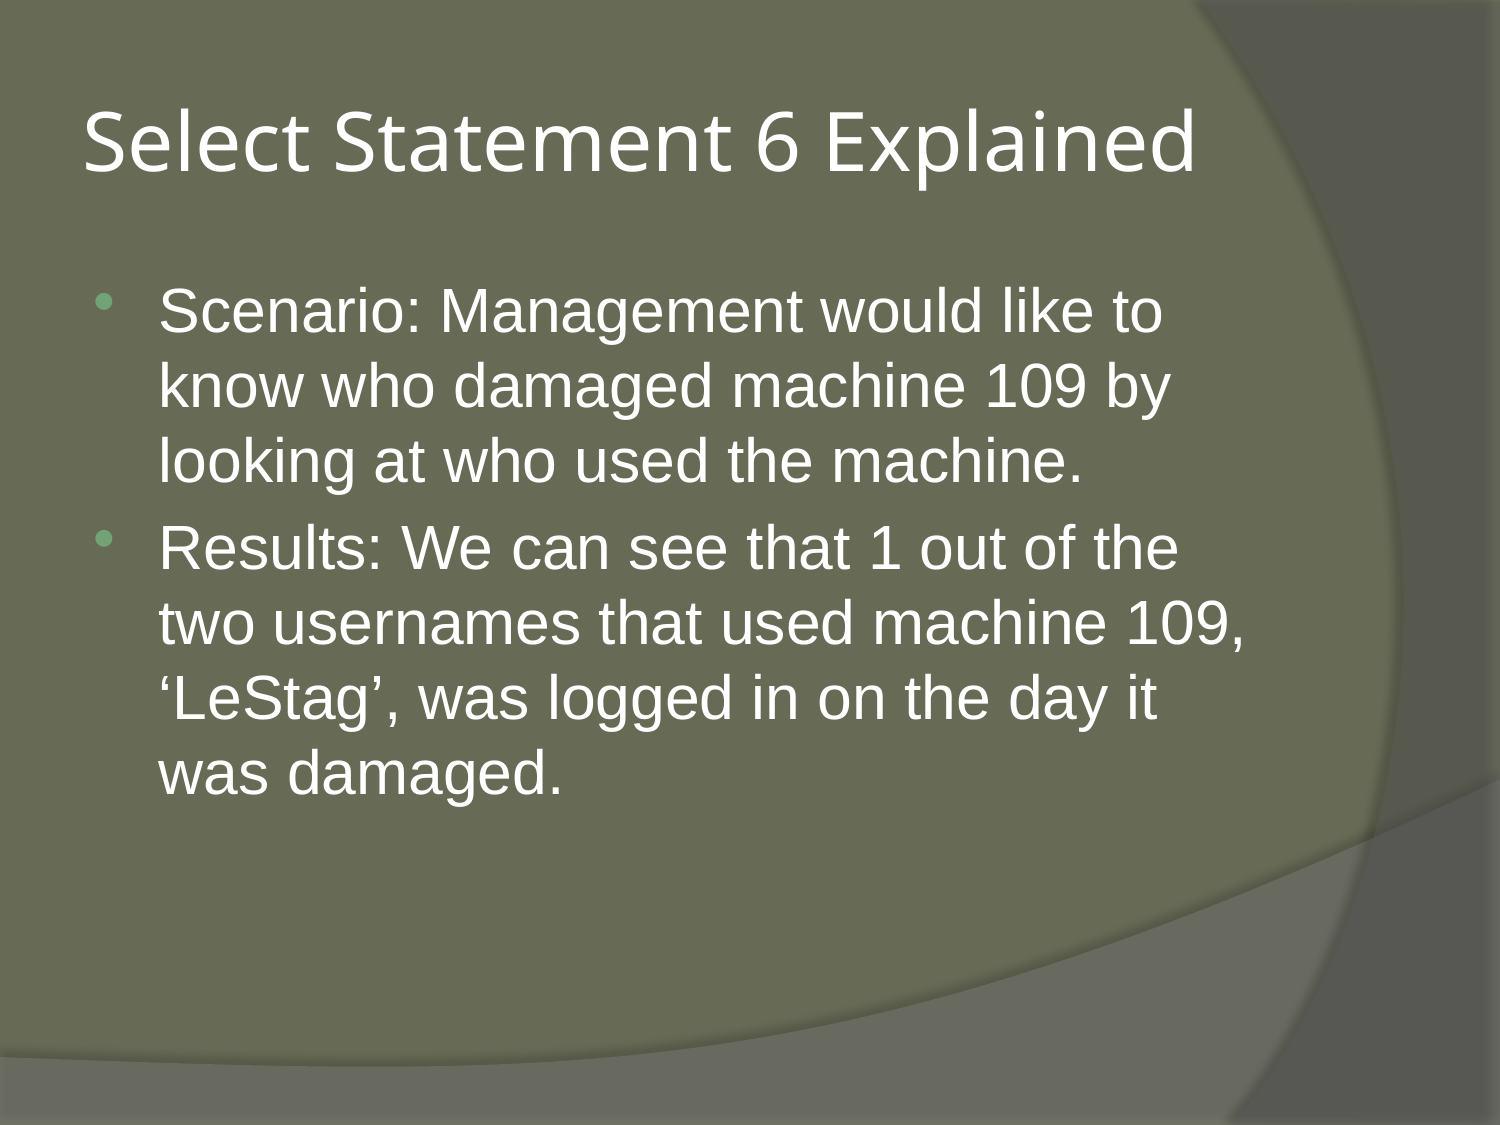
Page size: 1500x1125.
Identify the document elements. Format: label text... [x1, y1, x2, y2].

title Select Statement 6 Explained [75, 45, 1300, 233]
list Scenario: Management would like to know who damaged machine 109 by looking at who used the machine. Results: We can see that 1 out of the two usernames that used machine 109, ‘LeStag’, was logged in on the day it was damaged. [75, 262, 1300, 1005]
